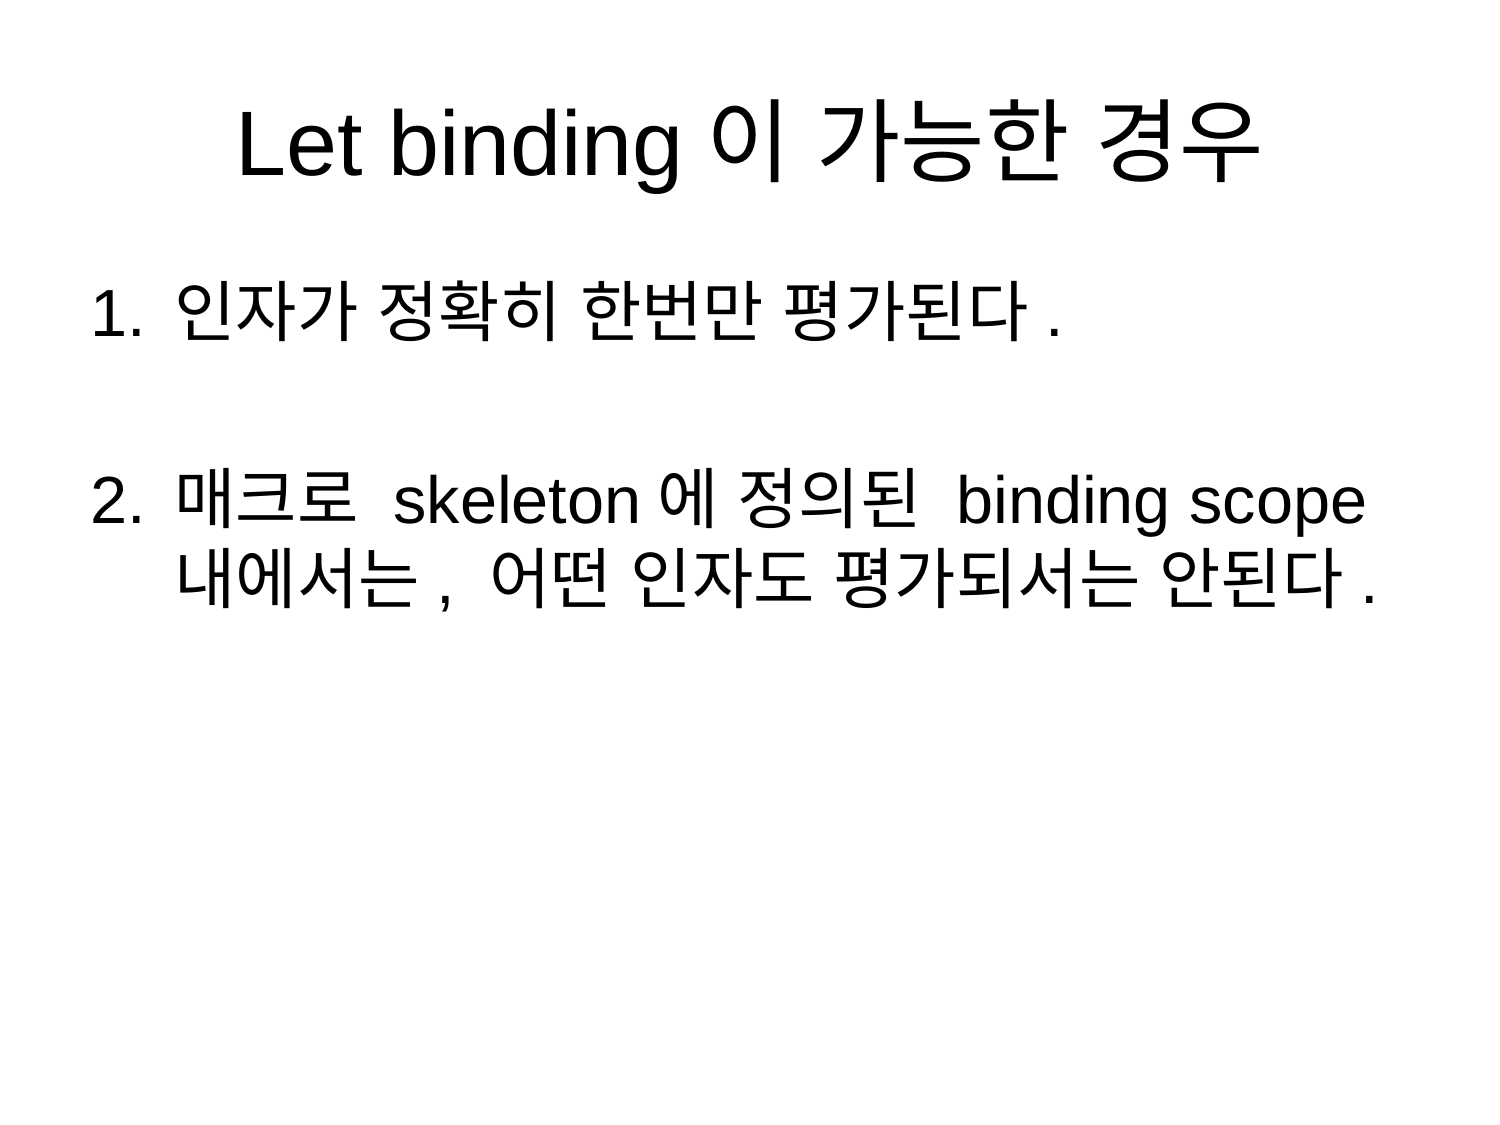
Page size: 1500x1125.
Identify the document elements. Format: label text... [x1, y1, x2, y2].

title Let binding이 가능한 경우 [75, 45, 1425, 233]
list 인자가 정확히 한번만 평가된다. 매크로 skeleton에 정의된 binding scope 내에서는, 어떤 인자도 평가되서는 안된다. [75, 262, 1425, 1005]
